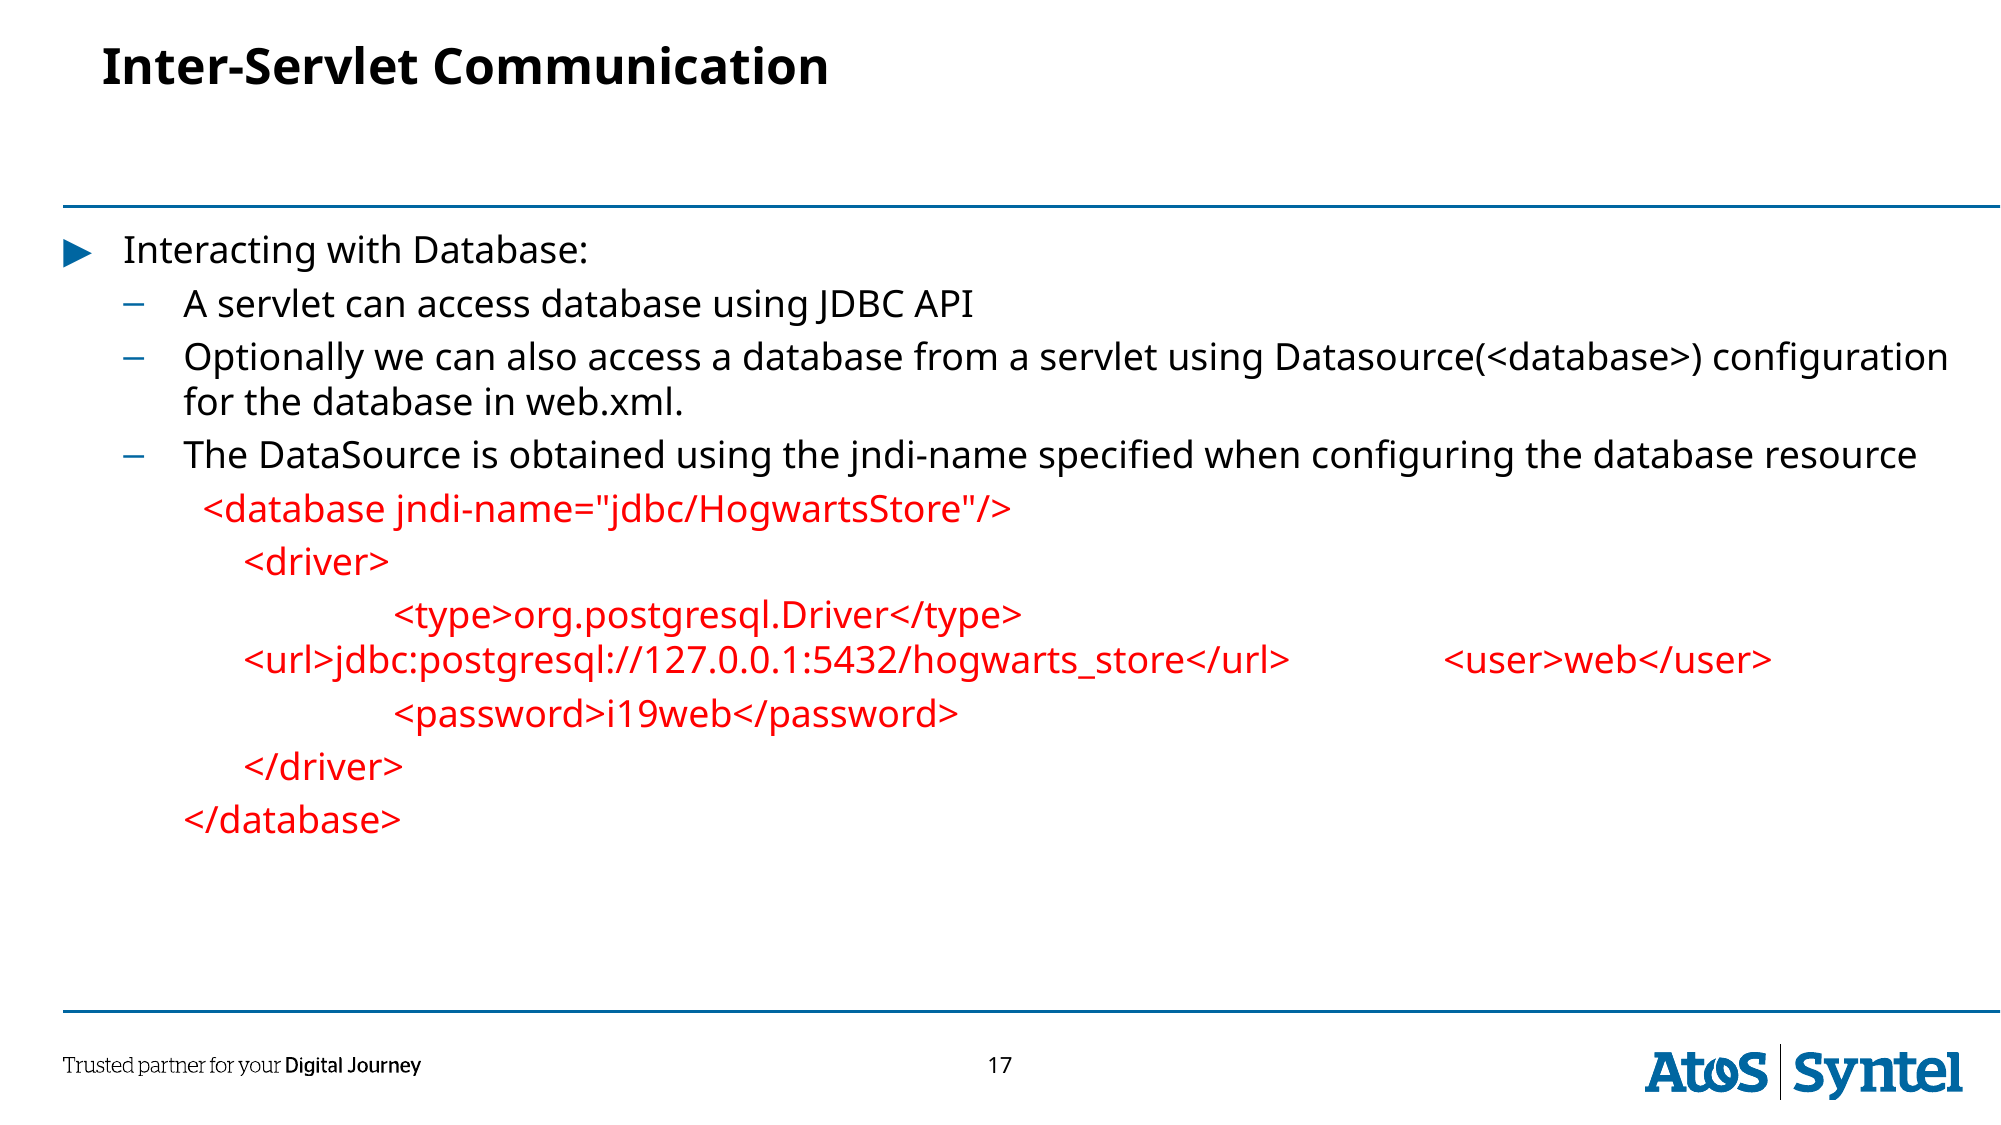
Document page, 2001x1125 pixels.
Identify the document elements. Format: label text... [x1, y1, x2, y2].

list Interacting with Database: A servlet can access database using JDBC API Optionally we can also access a database from a servlet using Datasource(<database>) configuration for the database in web.xml. The DataSource is obtained using the jndi-name specified when configuring the database resource <database jndi-name="jdbc/HogwartsStore"/> <driver> <type>org.postgresql.Driver</type> <url>jdbc:postgresql://127.0.0.1:5432/hogwarts_store</url> <user>web</user> <password>i19web</password> </driver> </database> [63, 226, 1962, 971]
title Inter-Servlet Communication [102, 27, 2000, 152]
